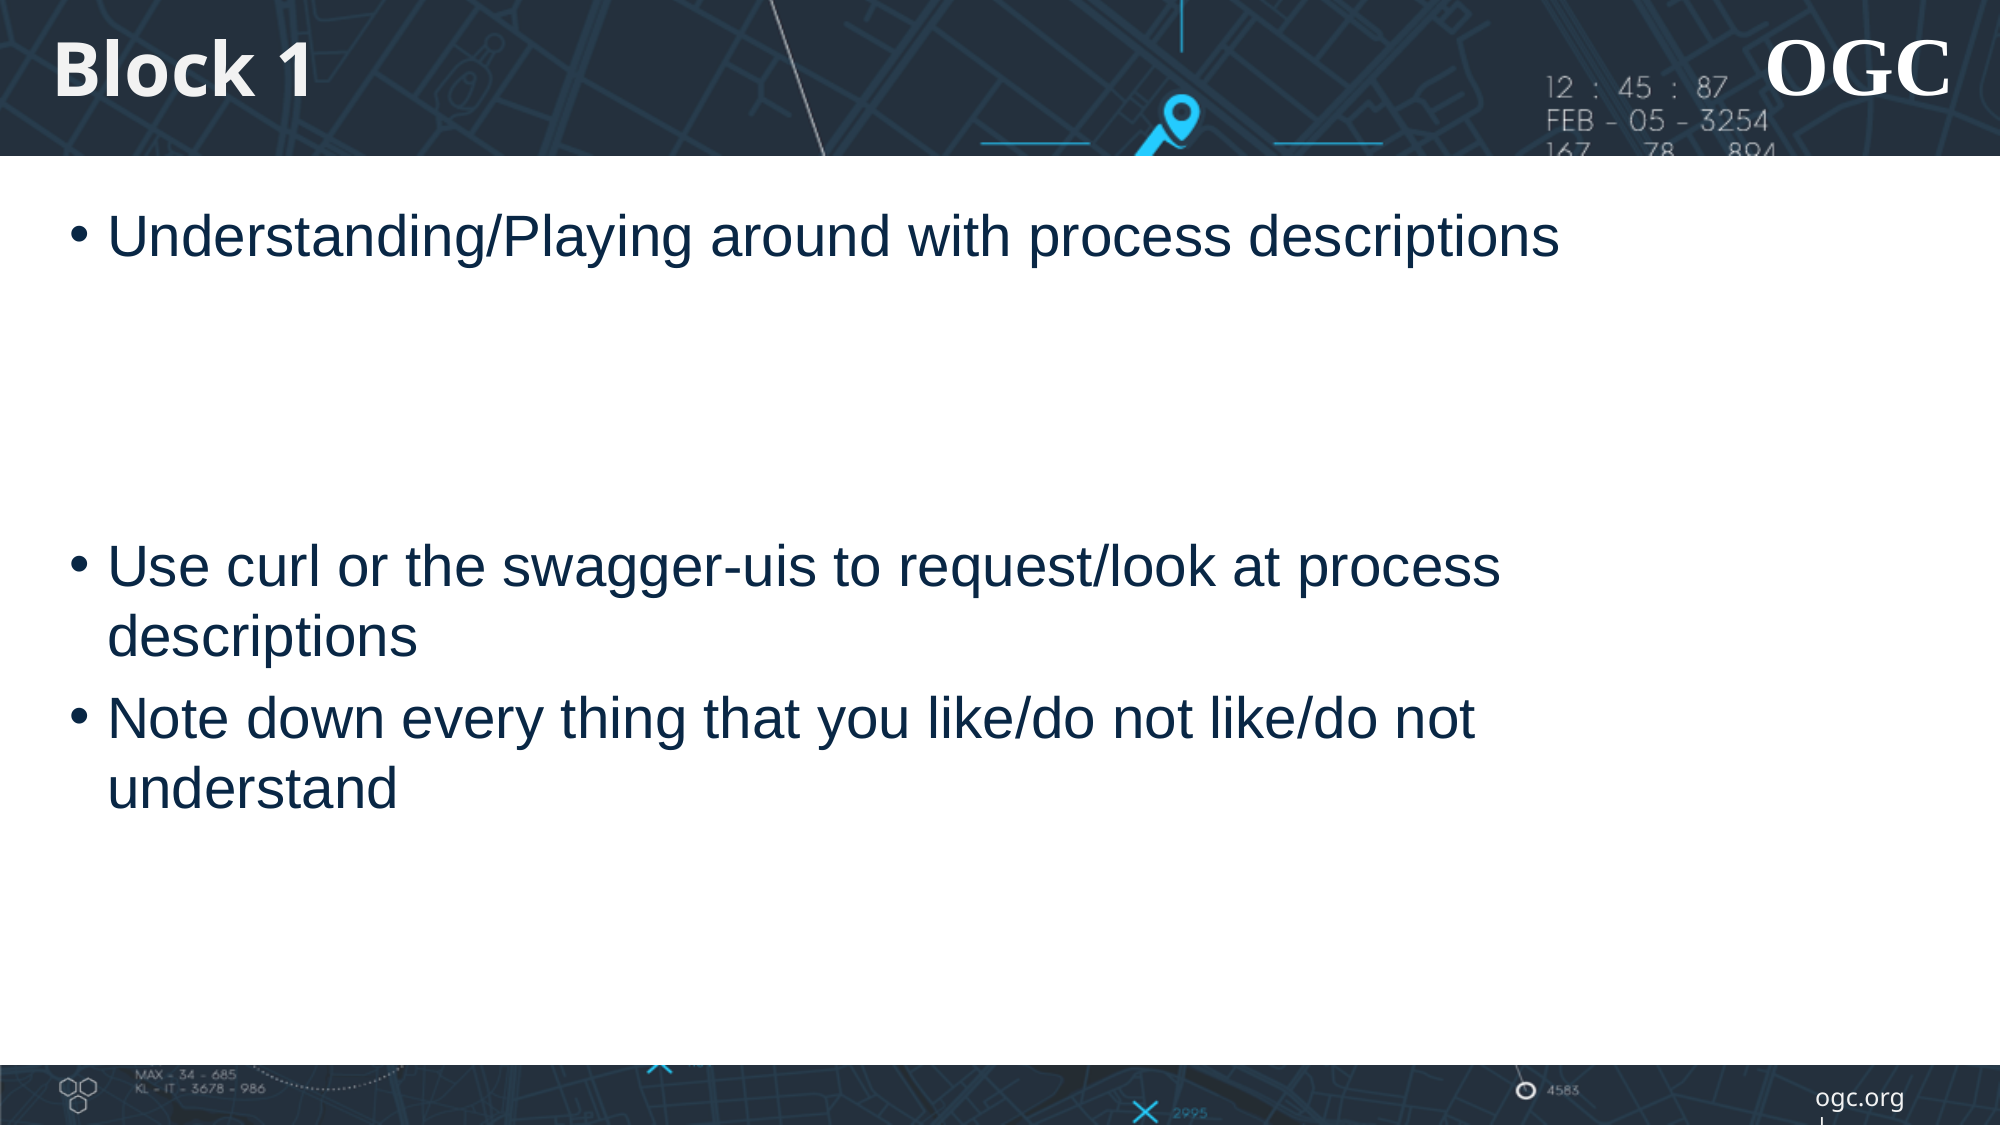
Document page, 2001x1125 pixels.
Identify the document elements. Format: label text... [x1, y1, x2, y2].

text_box Understanding/Playing around with process descriptions Use curl or the swagger-uis to request/look at process descriptions Note down every thing that you like/do not like/do not understand [54, 190, 1780, 905]
text_box Block 1 [36, 9, 1762, 135]
picture [51, 1069, 106, 1123]
